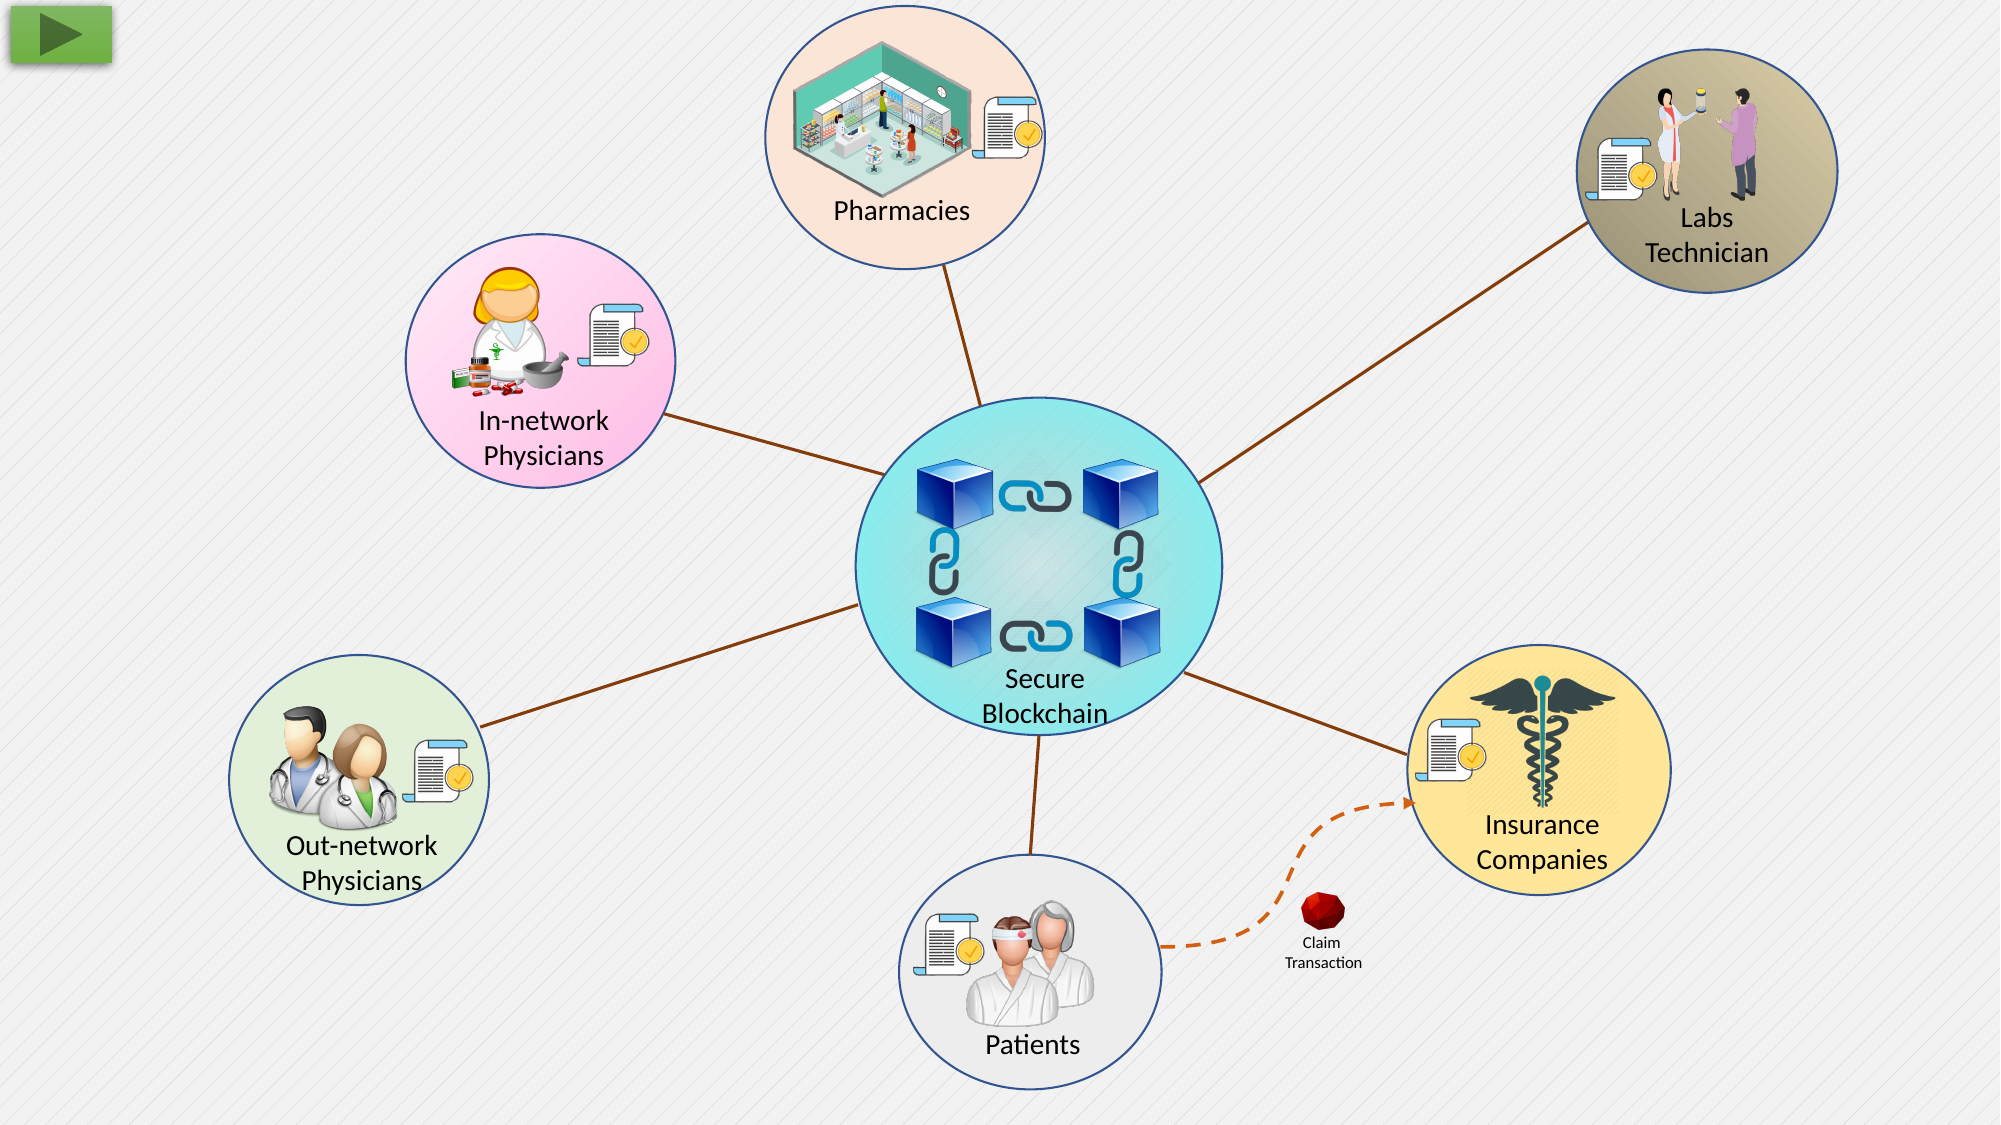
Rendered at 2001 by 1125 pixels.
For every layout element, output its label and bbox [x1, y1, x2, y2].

text_box [229, 5, 1838, 1090]
text_box [10, 5, 113, 63]
